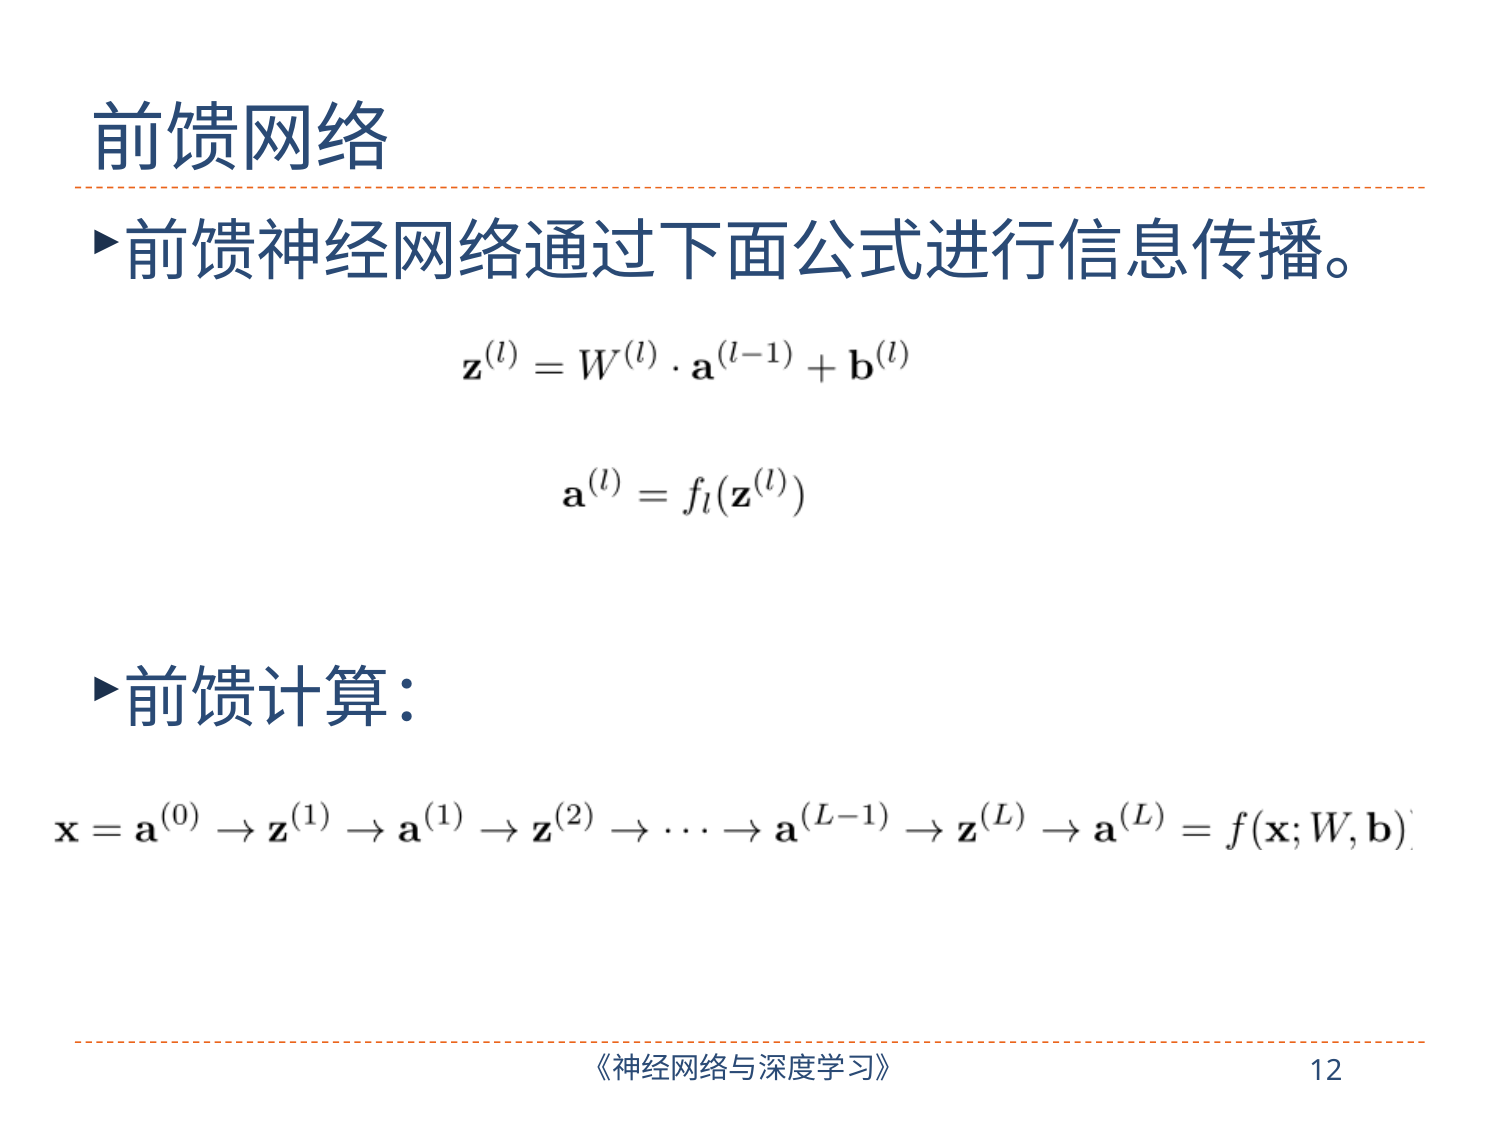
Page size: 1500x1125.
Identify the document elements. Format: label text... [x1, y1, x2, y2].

list 前馈神经网络通过下面公式进行信息传播。 前馈计算： [75, 200, 1425, 1010]
picture [546, 444, 826, 547]
title 前馈网络 [75, 24, 1425, 188]
picture [437, 312, 935, 407]
picture [37, 787, 1413, 851]
